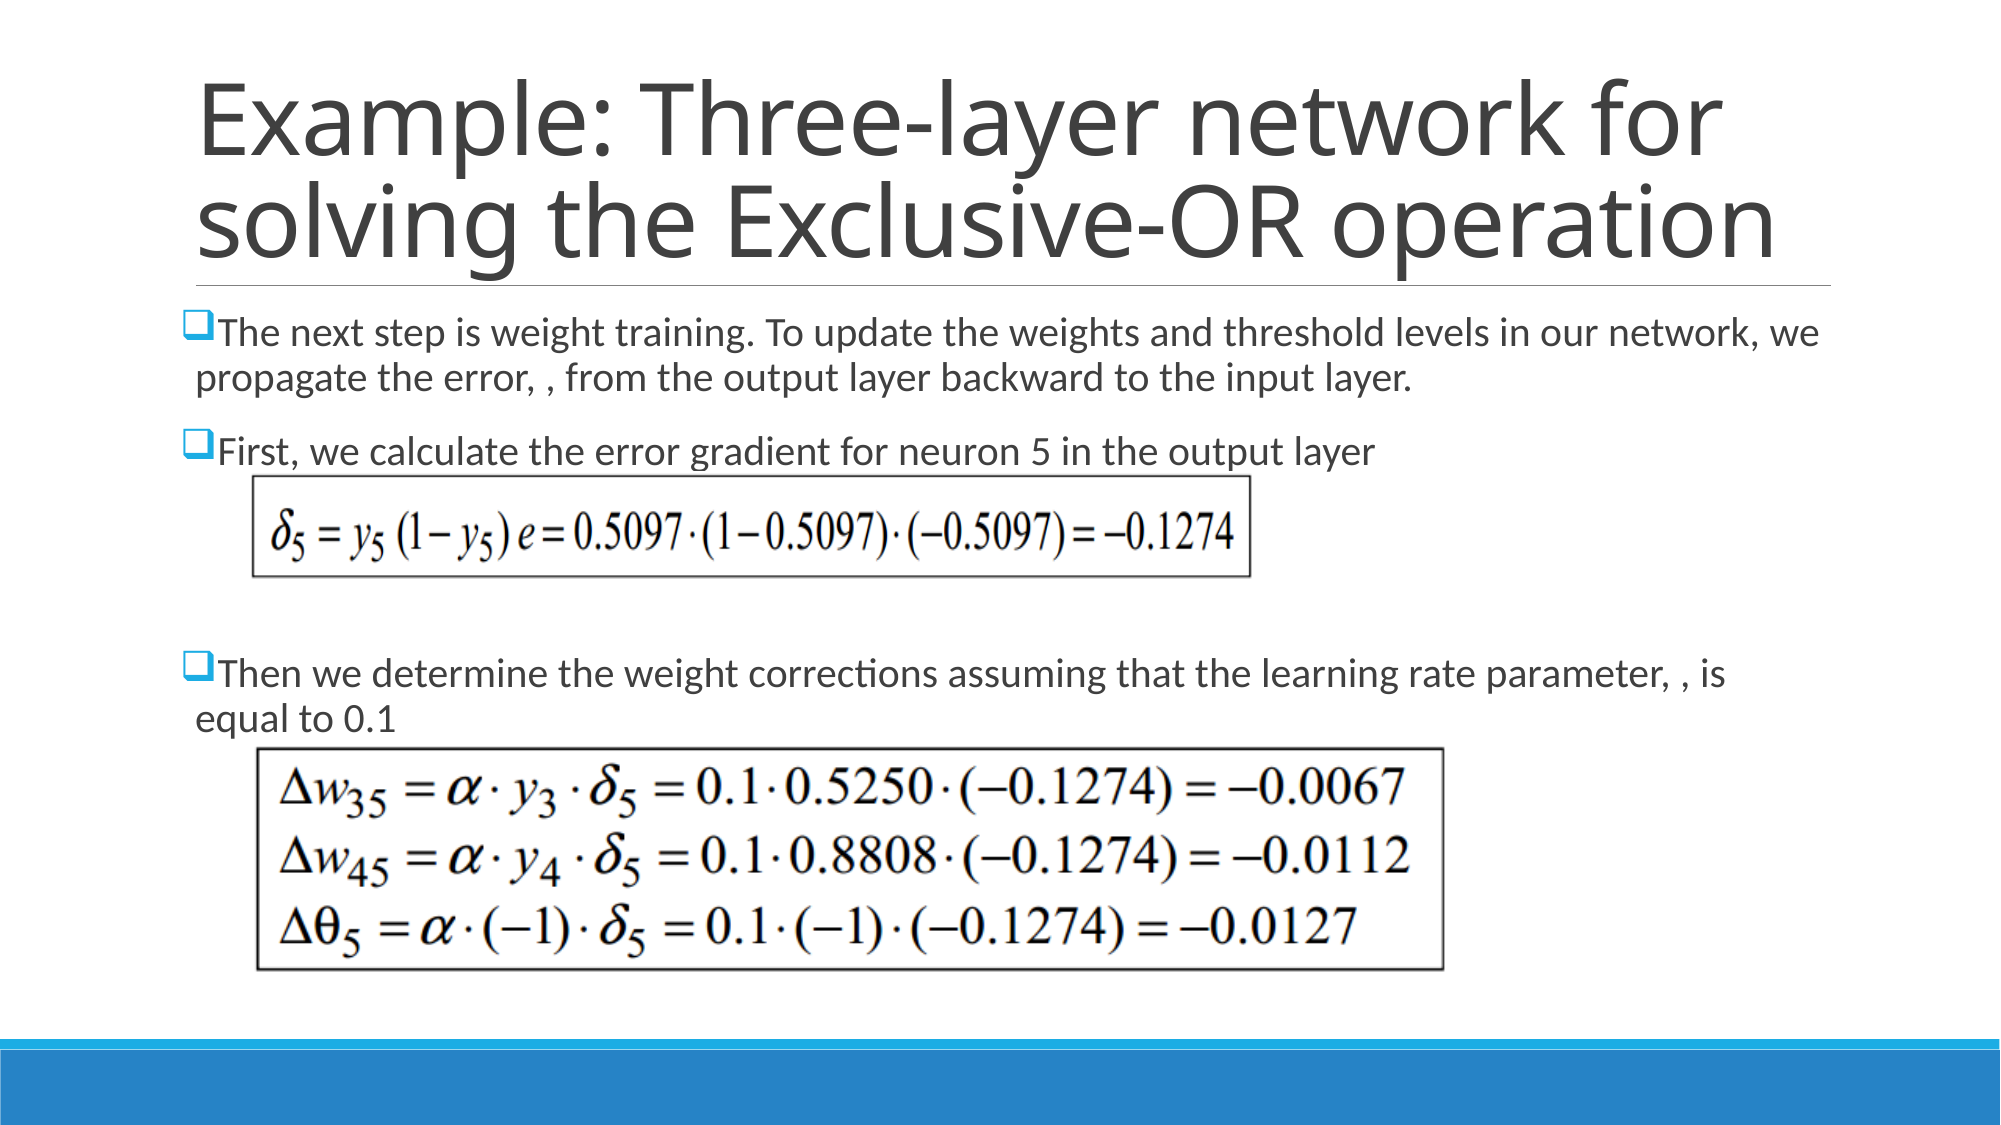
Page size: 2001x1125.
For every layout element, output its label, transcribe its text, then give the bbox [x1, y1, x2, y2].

title Example: Three-layer network for solving the Exclusive-OR operation [180, 47, 1830, 285]
picture [249, 470, 1256, 585]
picture [249, 741, 1454, 979]
